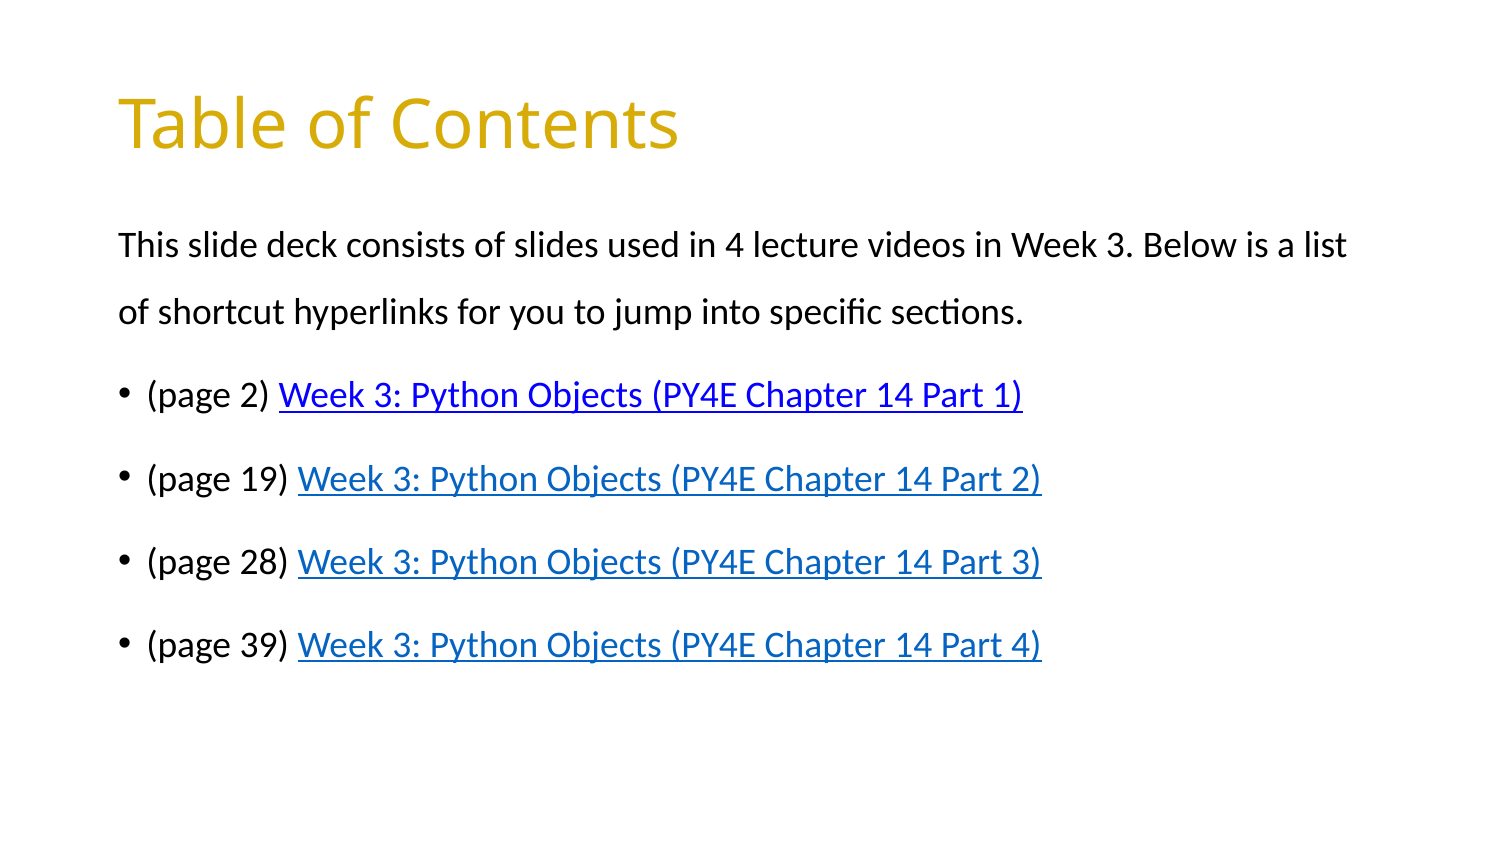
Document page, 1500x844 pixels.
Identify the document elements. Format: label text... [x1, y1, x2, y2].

title Table of Contents [103, 44, 1397, 189]
list This slide deck consists of slides used in 4 lecture videos in Week 3. Below is a list of shortcut hyperlinks for you to jump into specific sections. (page 2) Week 3: Python Objects (PY4E Chapter 14 Part 1) (page 19) Week 3: Python Objects (PY4E Chapter 14 Part 2) (page 28) Week 3: Python Objects (PY4E Chapter 14 Part 3) (page 39) Week 3: Python Objects (PY4E Chapter 14 Part 4) [103, 189, 1397, 760]
